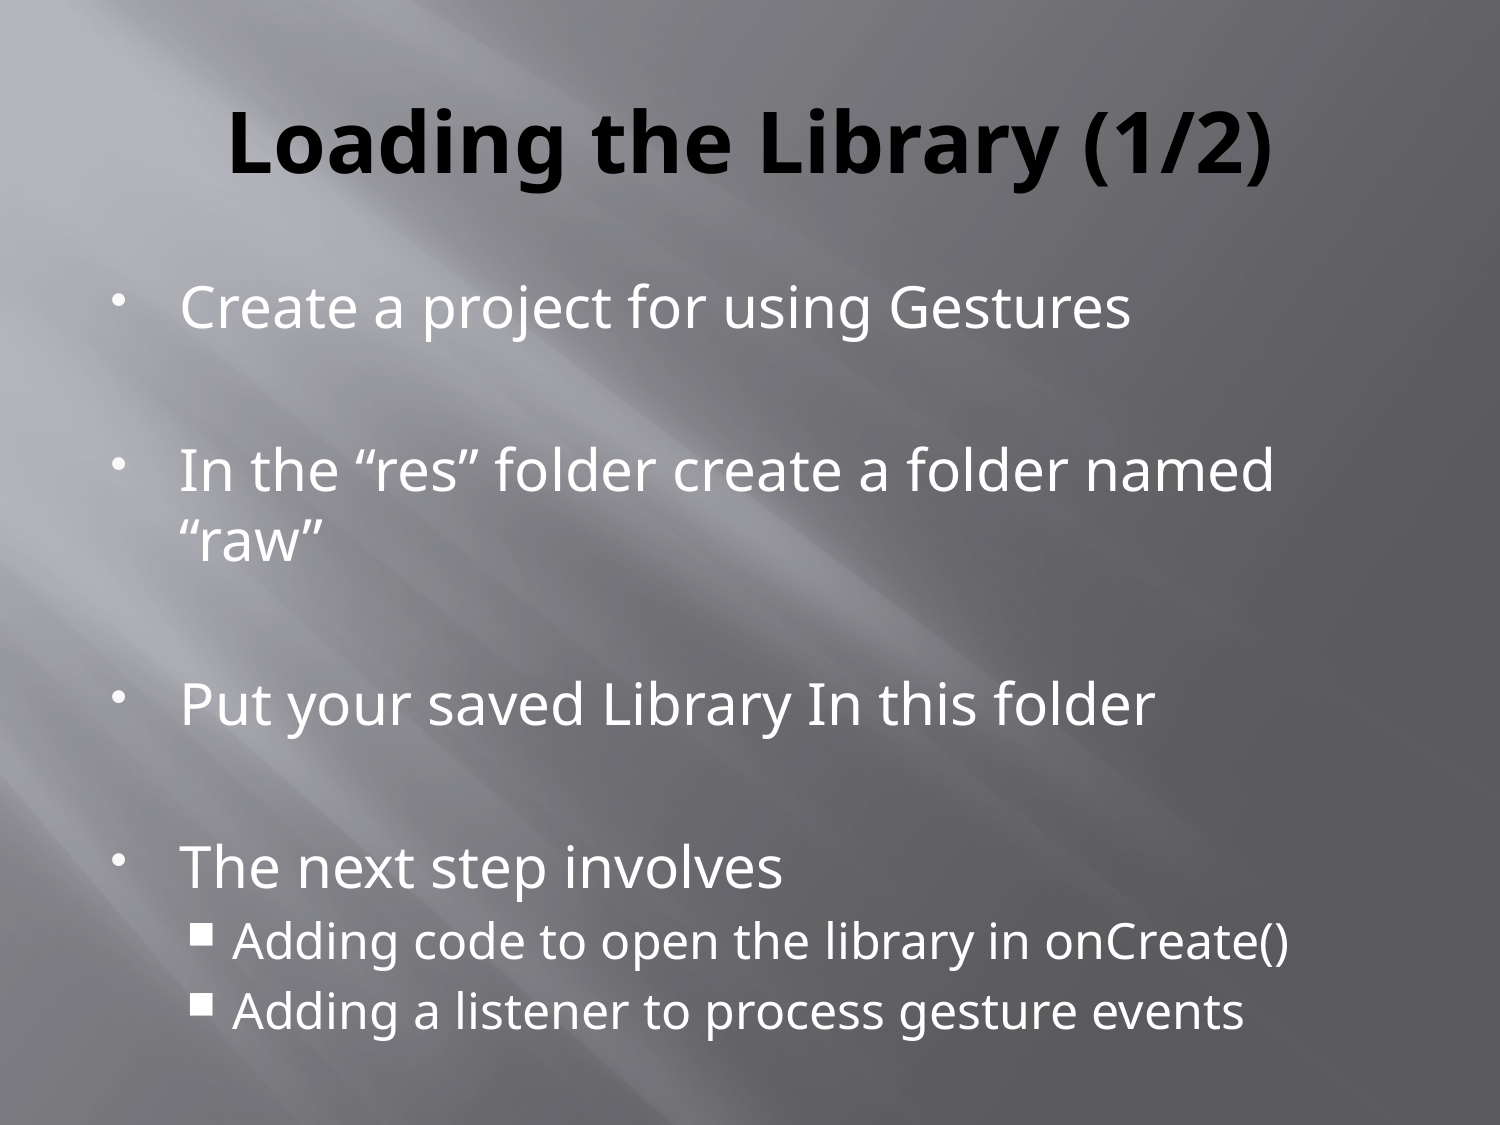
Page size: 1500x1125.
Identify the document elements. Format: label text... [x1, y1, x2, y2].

list Create a project for using Gestures In the “res” folder create a folder named “raw” Put your saved Library In this folder The next step involves Adding code to open the library in onCreate() Adding a listener to process gesture events [75, 262, 1425, 1035]
title Loading the Library (1/2) [75, 45, 1425, 233]
